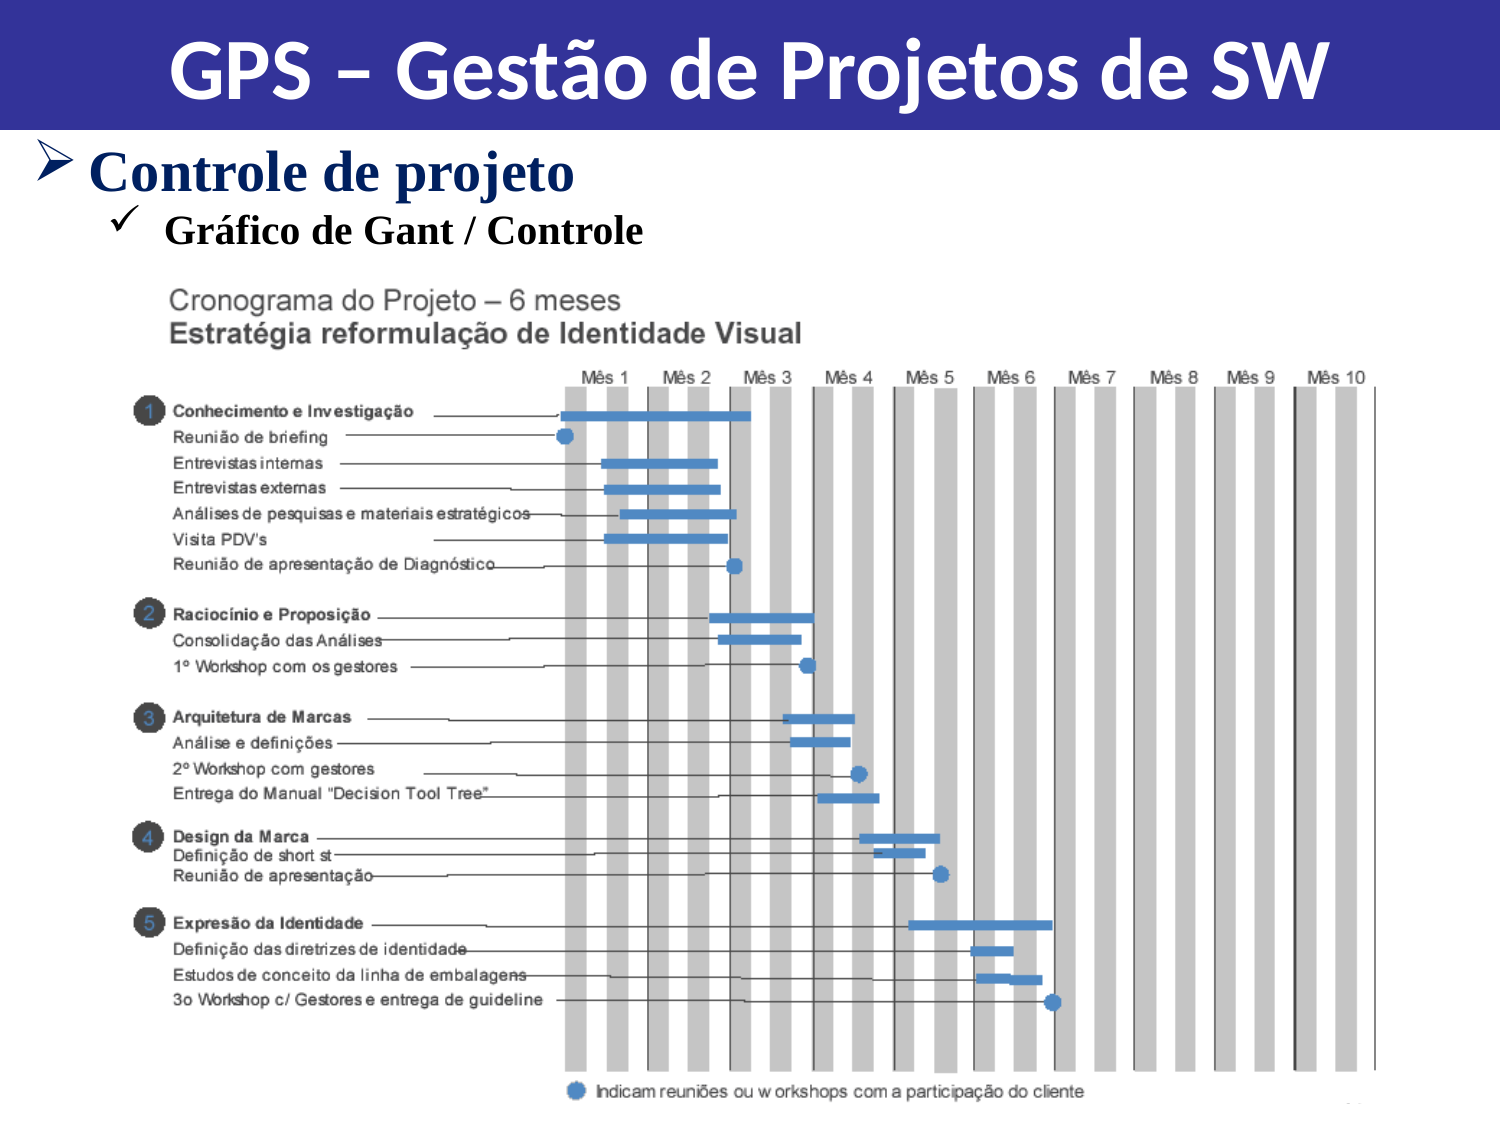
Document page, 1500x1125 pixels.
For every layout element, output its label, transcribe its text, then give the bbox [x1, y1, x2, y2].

text_box Controle de projeto Gráfico de Gant / Controle [17, 125, 1459, 340]
picture [111, 266, 1399, 1104]
text_box GPS – Gestão de Projetos de SW [0, 0, 1500, 130]
